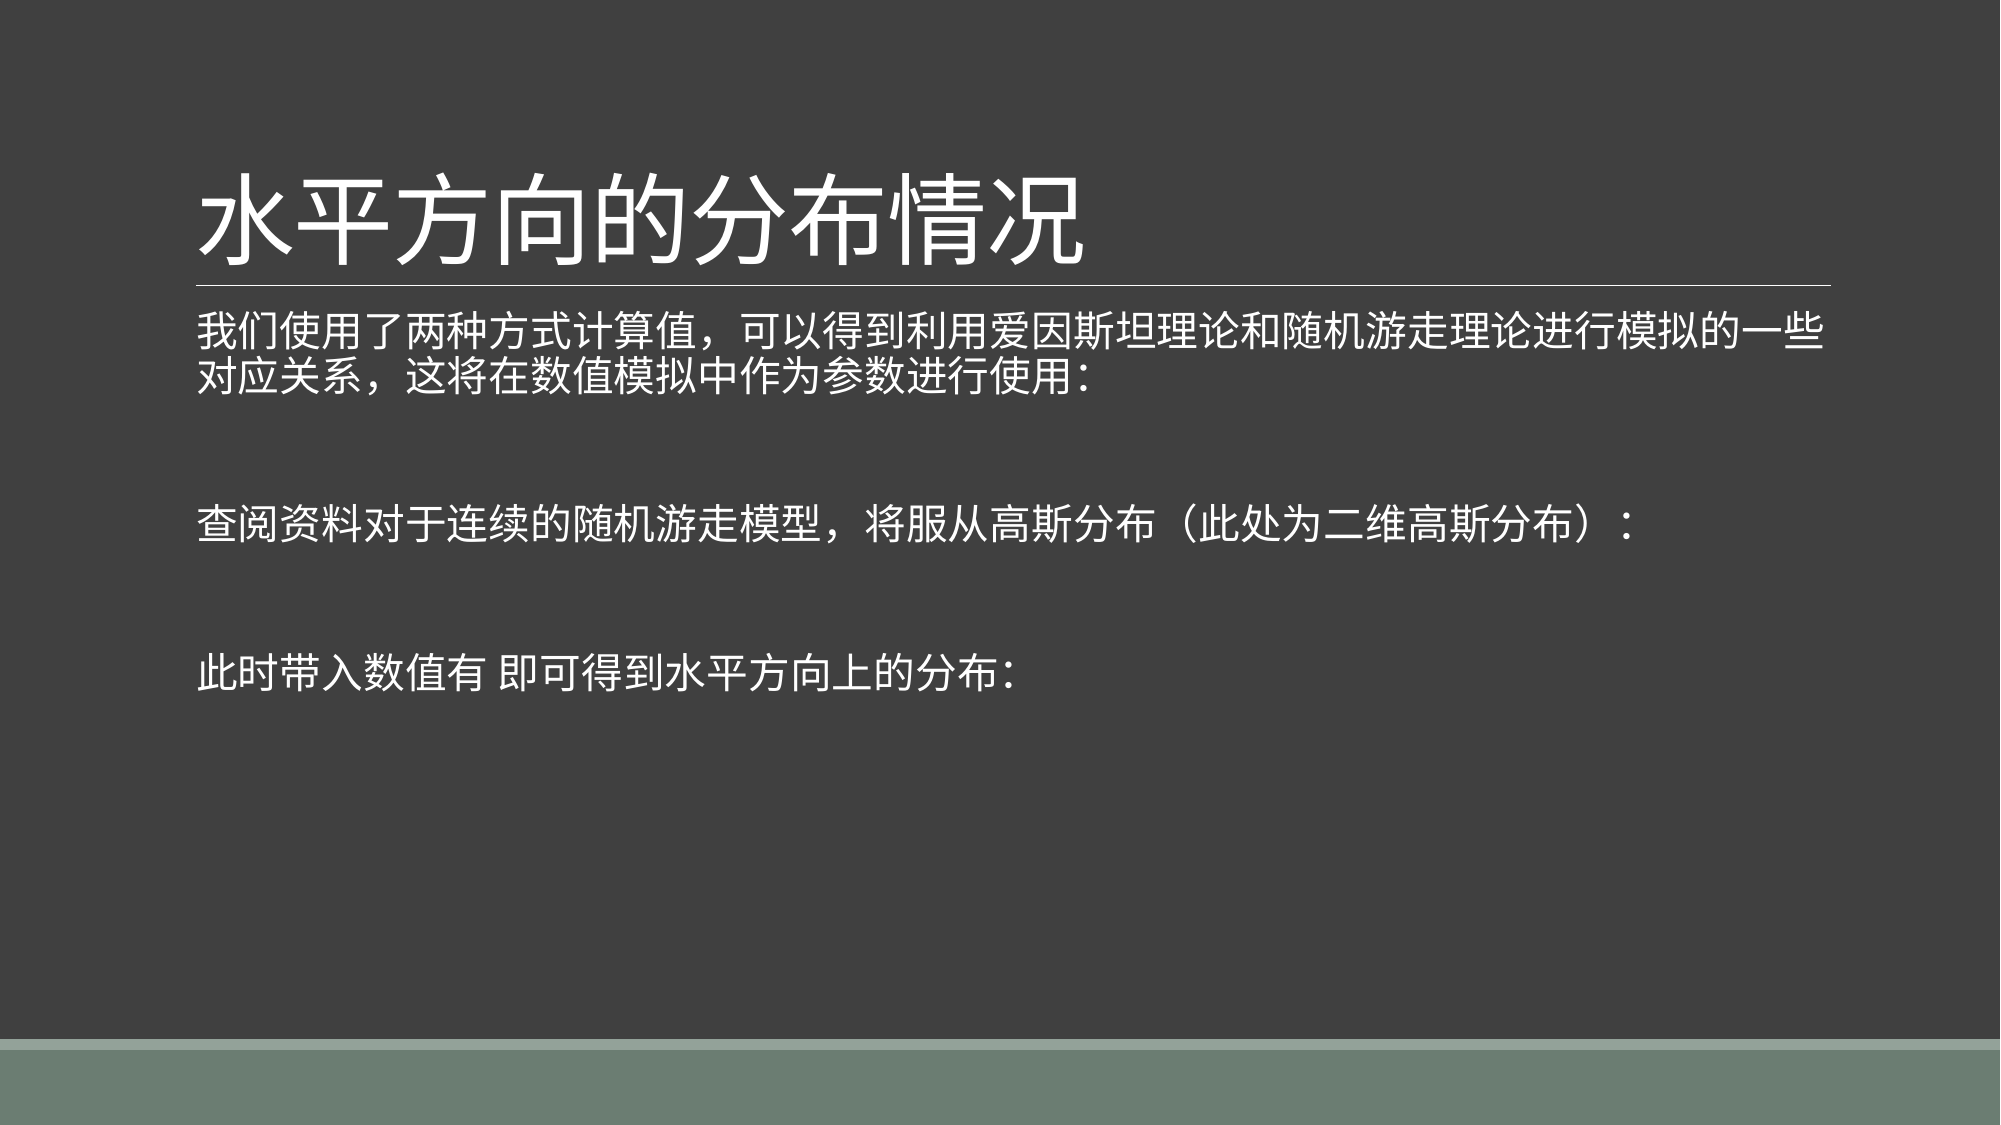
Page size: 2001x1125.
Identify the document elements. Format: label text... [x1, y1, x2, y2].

title 水平方向的分布情况 [180, 47, 1830, 285]
